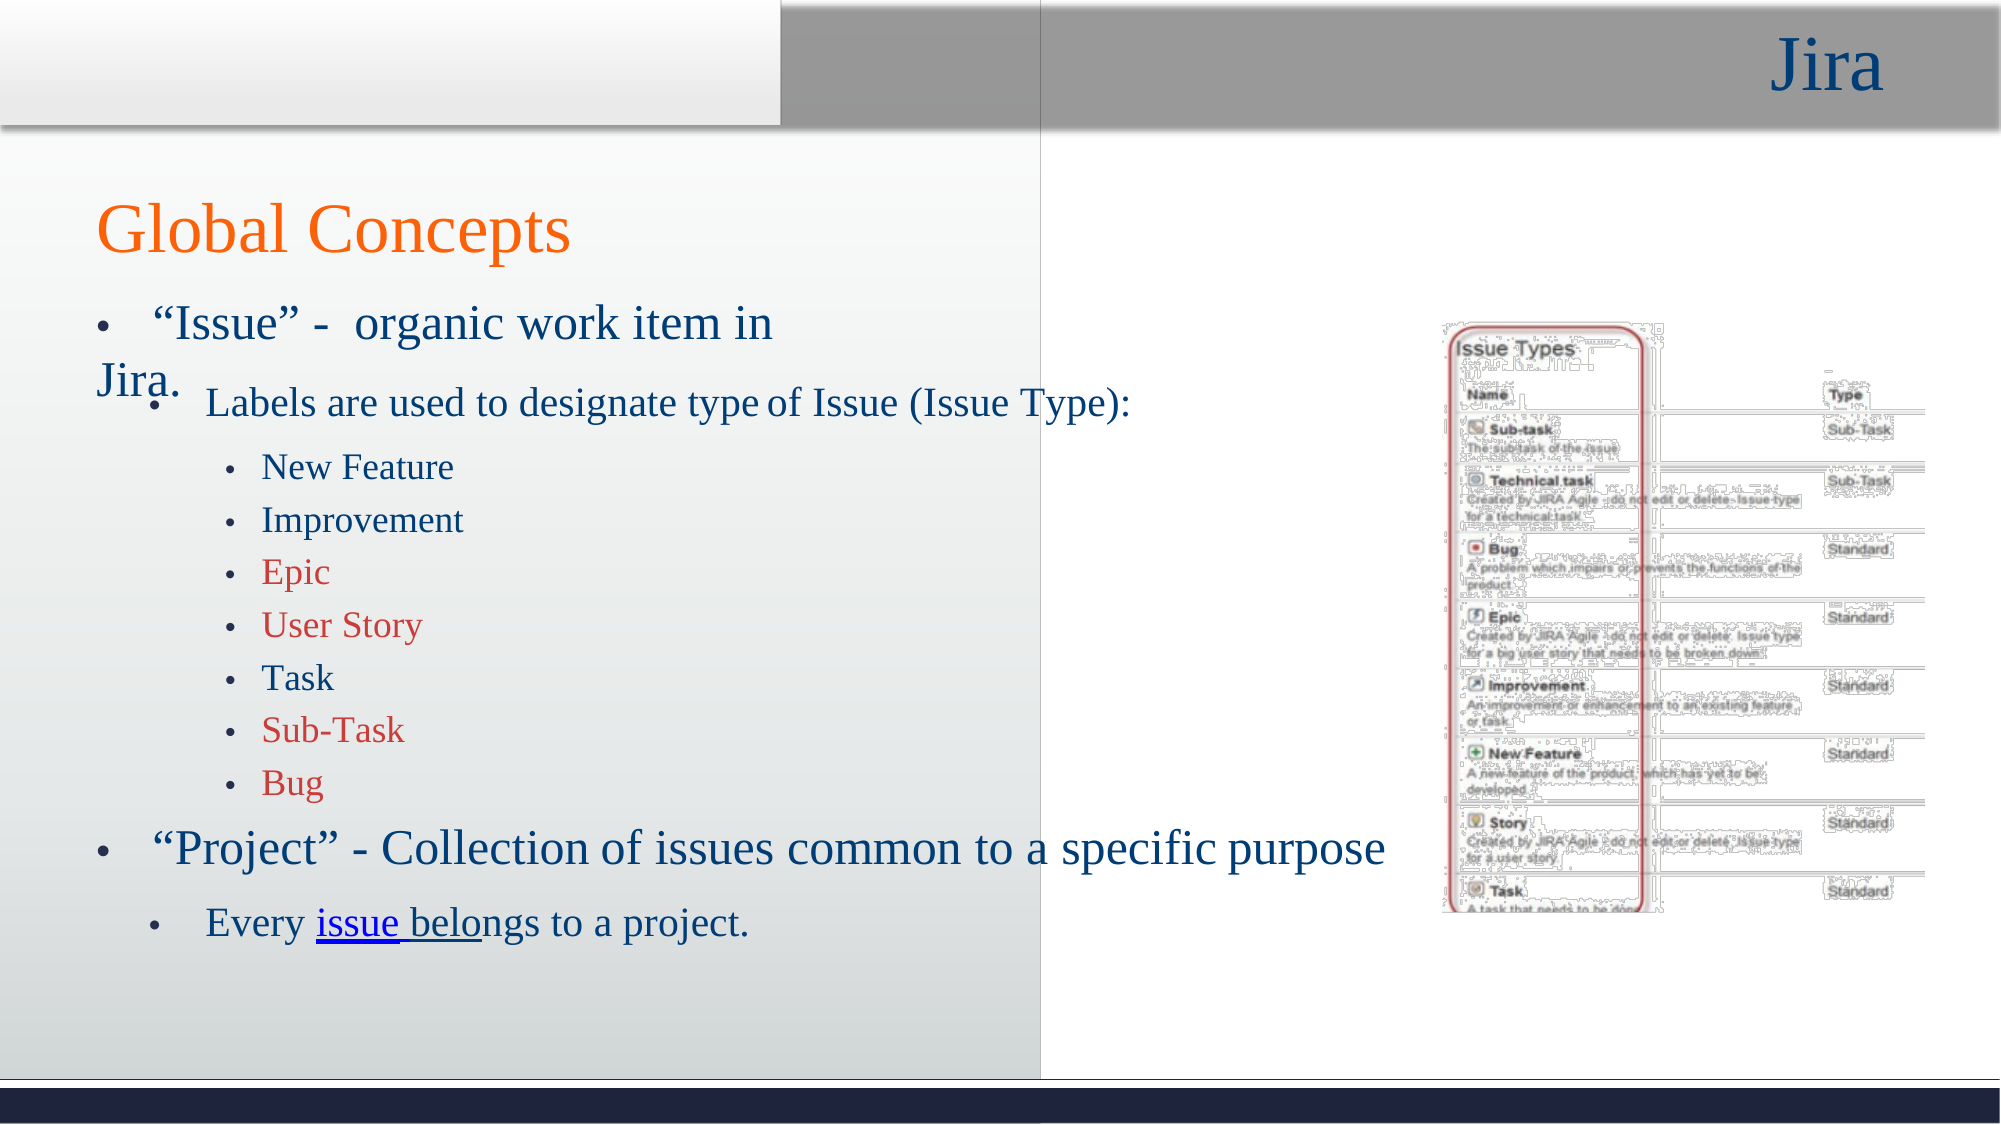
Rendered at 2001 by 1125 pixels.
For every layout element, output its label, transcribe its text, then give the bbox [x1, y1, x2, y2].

text_box of Issue (Issue Type): [764, 380, 1134, 427]
text_box • Every issue belongs to a project. [146, 900, 756, 947]
text_box [0, 125, 2000, 140]
text_box [0, 140, 2000, 1079]
text_box • Labels are used to designate type • New Feature • Improvement • Epic • User Story • Task • Sub-Task • Bug [146, 380, 765, 811]
text_box [0, 1084, 2000, 1125]
text_box [0, 1079, 2000, 1083]
text_box Global Concepts • “Issue” - organic work item in Jira. [94, 192, 878, 356]
text_box of issues common to a specific [598, 821, 1225, 877]
text_box • “Project” - Collection [94, 821, 598, 877]
text_box Jira [1768, 23, 1899, 107]
text_box [0, 0, 2000, 125]
text_box [1442, 313, 1925, 925]
text_box purpose [1225, 821, 1396, 877]
